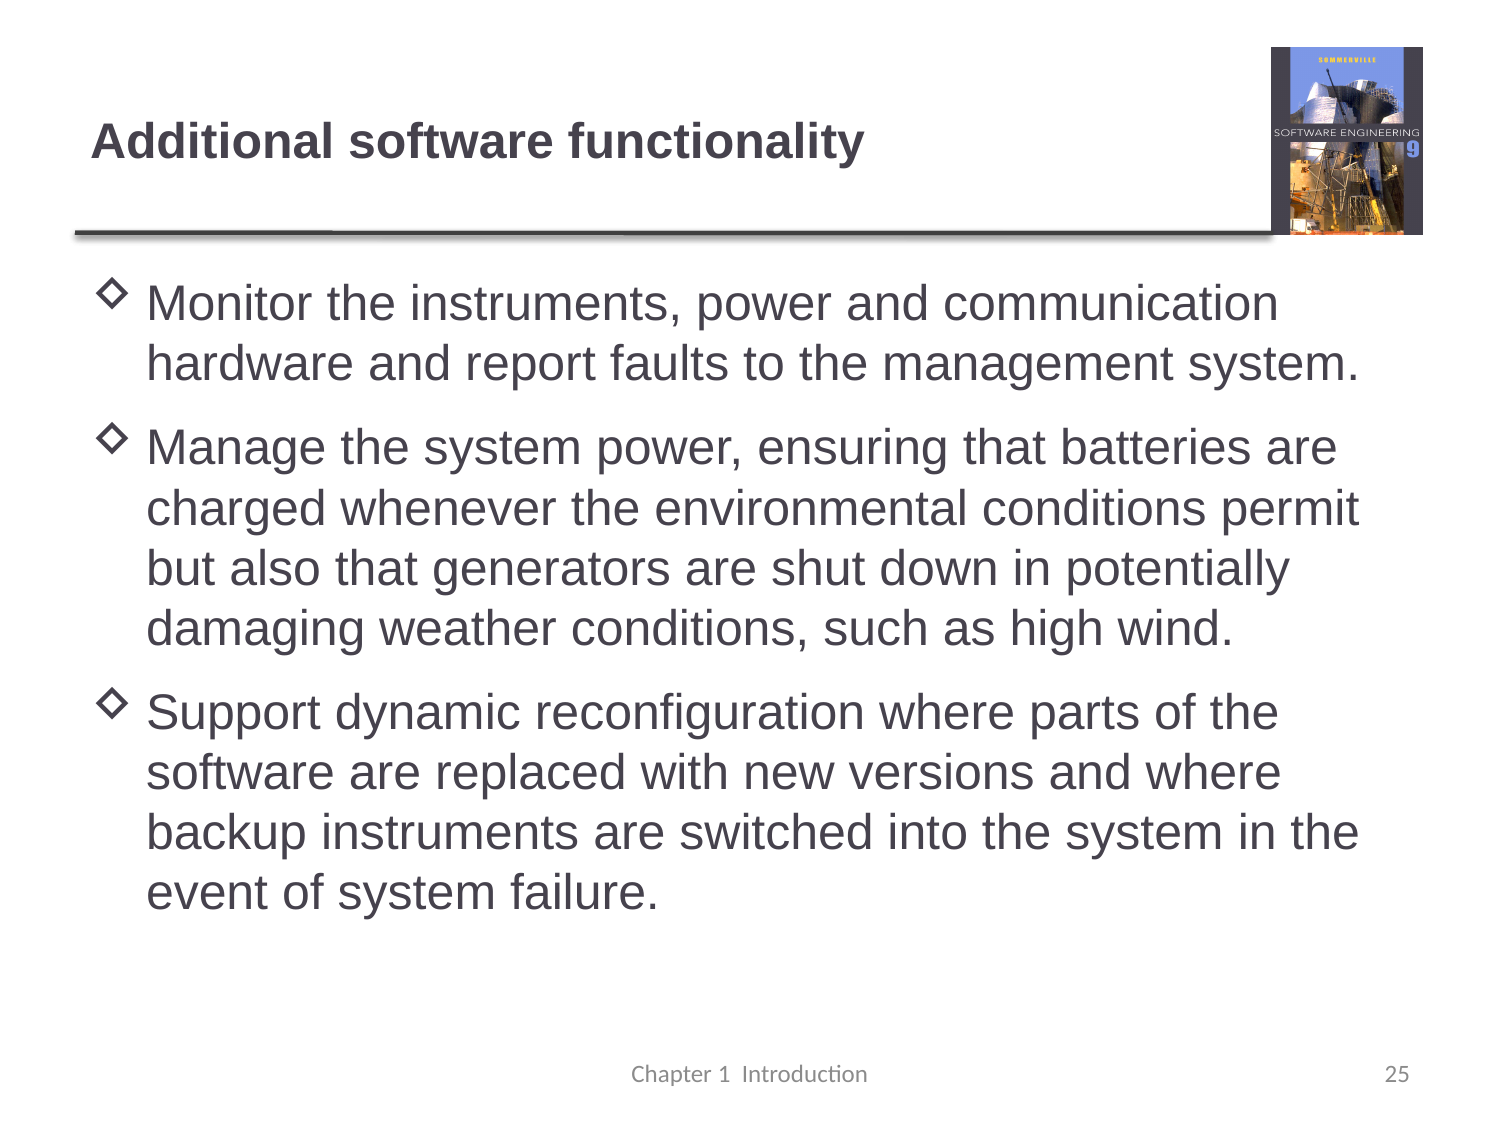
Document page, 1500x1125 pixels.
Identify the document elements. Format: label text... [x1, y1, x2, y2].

slide_number 25 [1074, 1042, 1425, 1103]
footer Chapter 1 Introduction [512, 1042, 988, 1103]
list Monitor the instruments, power and communication hardware and report faults to the management system. Manage the system power, ensuring that batteries are charged whenever the environmental conditions permit but also that generators are shut down in potentially damaging weather conditions, such as high wind. Support dynamic reconfiguration where parts of the software are replaced with new versions and where backup instruments are switched into the system in the event of system failure. [75, 262, 1425, 1005]
title Additional software functionality [74, 44, 1272, 233]
picture [1272, 47, 1423, 235]
